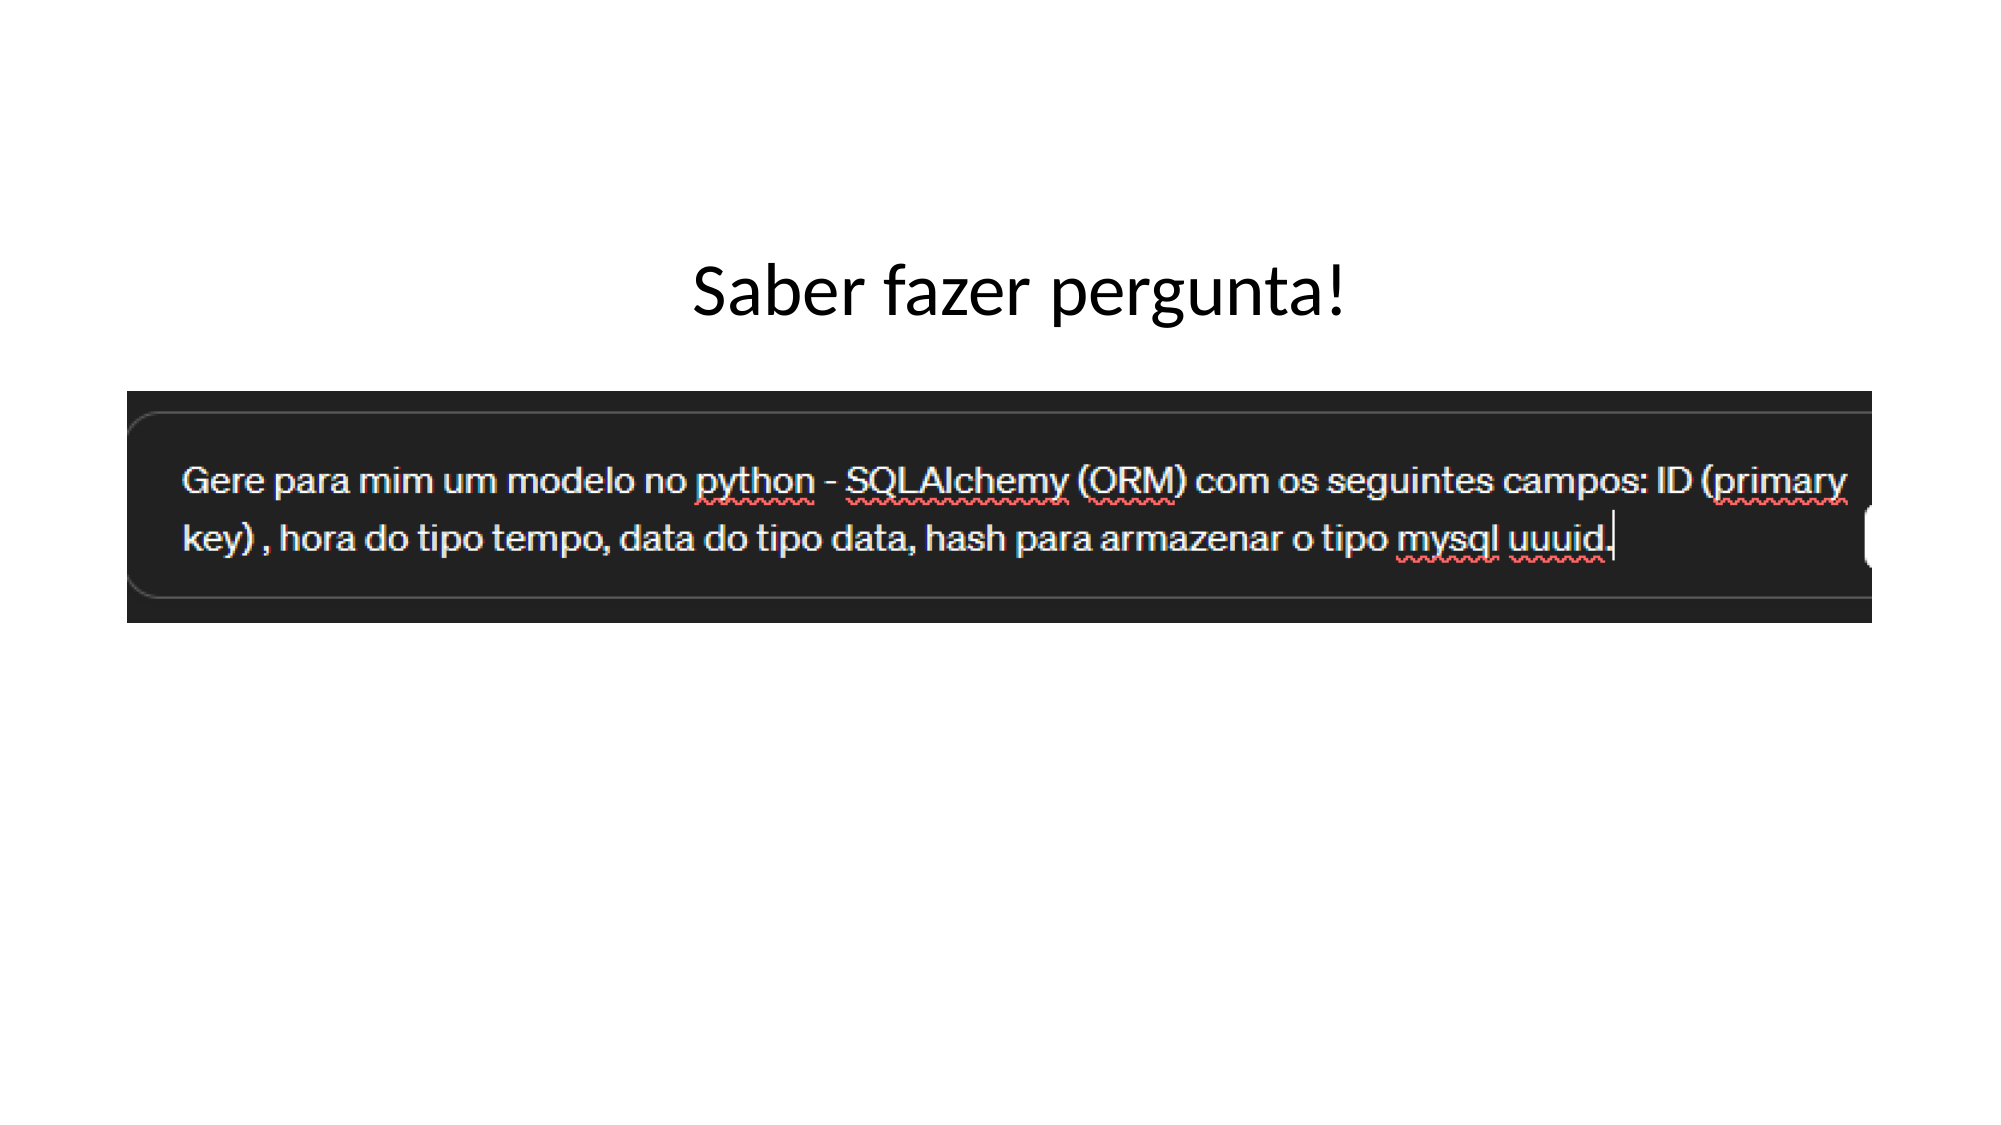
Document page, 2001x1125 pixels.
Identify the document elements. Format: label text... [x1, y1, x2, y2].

text_box Saber fazer pergunta! [678, 233, 1365, 339]
picture [127, 391, 1872, 624]
